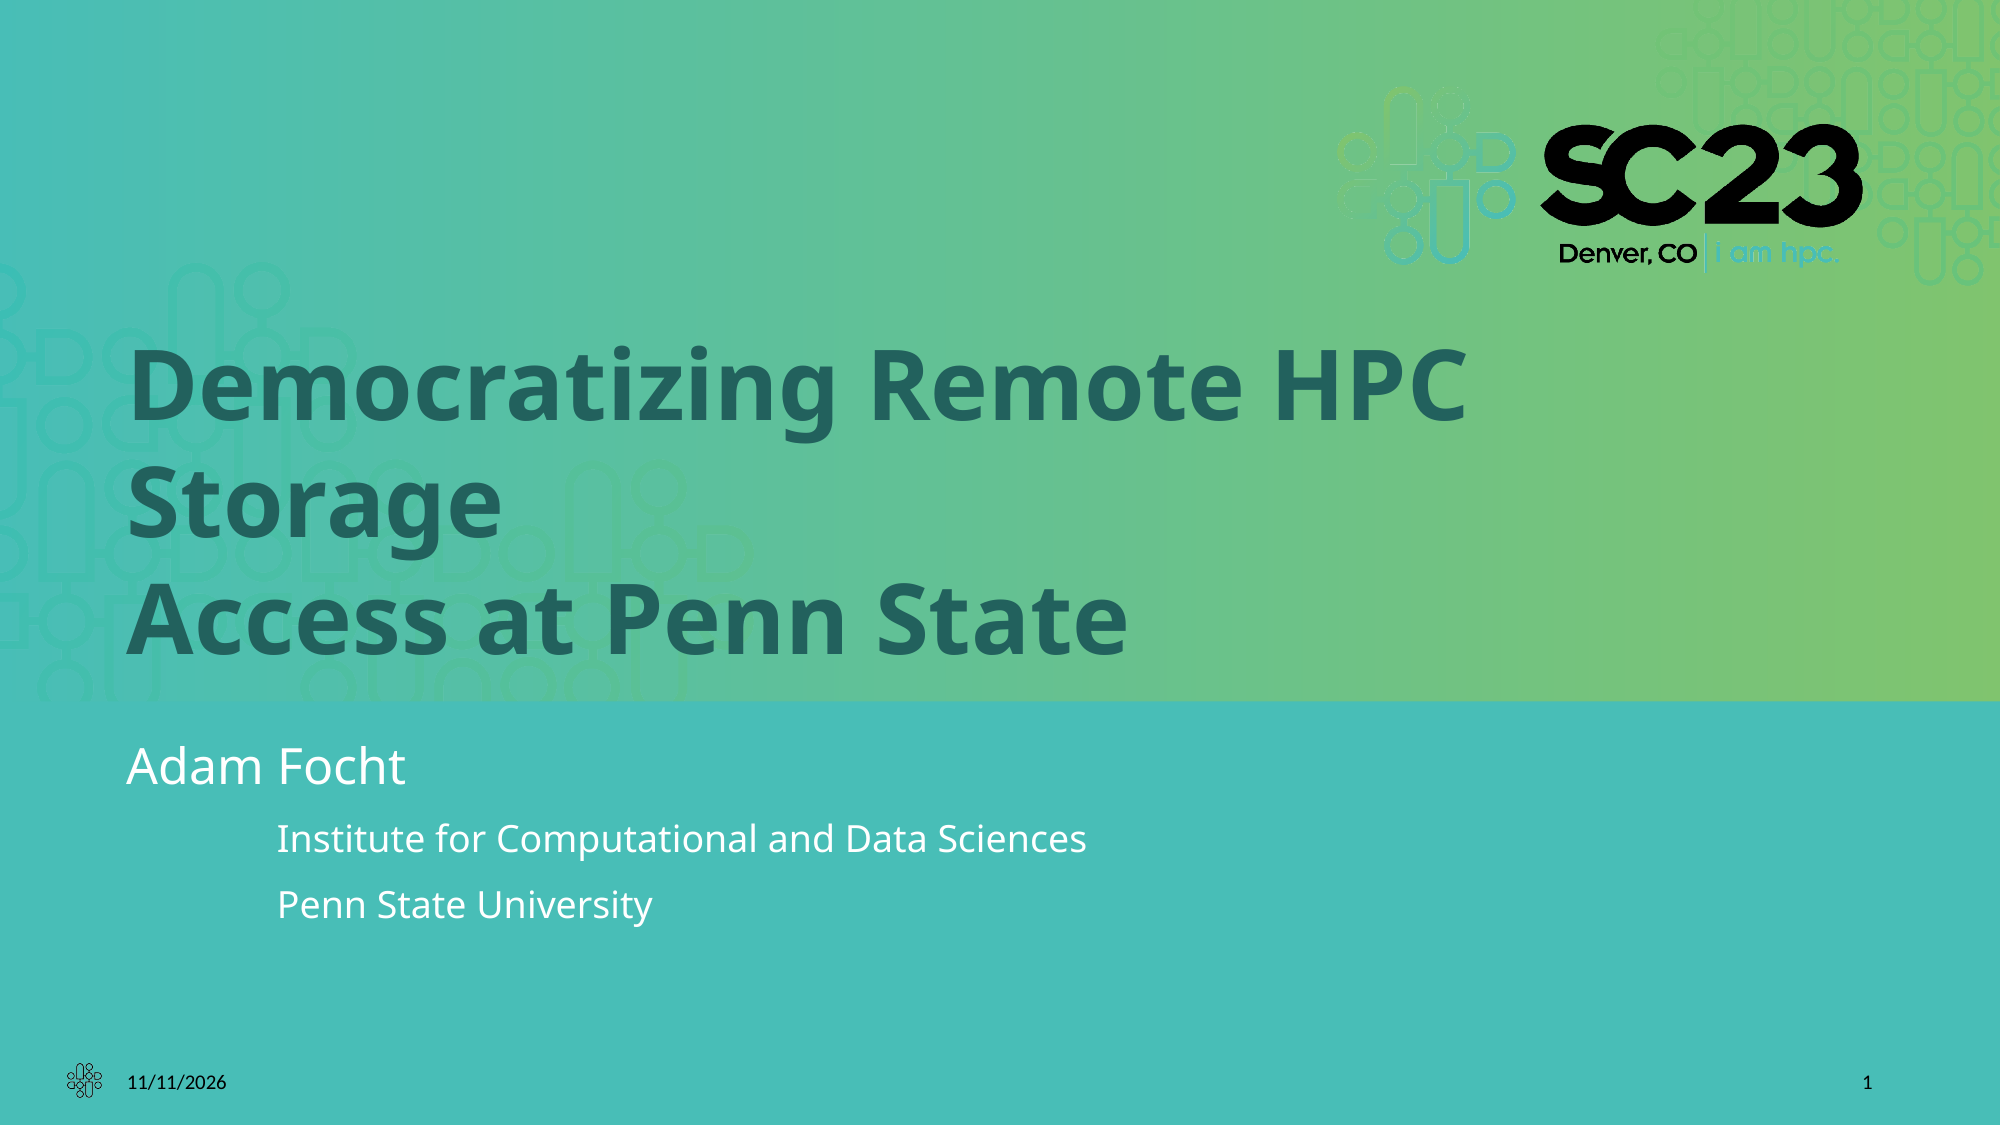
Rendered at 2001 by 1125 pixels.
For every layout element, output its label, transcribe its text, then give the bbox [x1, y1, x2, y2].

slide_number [111, 1053, 375, 1109]
picture [67, 1063, 102, 1098]
title Democratizing Remote HPC Storage Access at Penn State [111, 312, 1668, 682]
subtitle Adam Focht Institute for Computational and Data Sciences Penn State University [111, 726, 1888, 1036]
slide_number 1 [1797, 1053, 1888, 1109]
picture [0, 0, 2000, 701]
